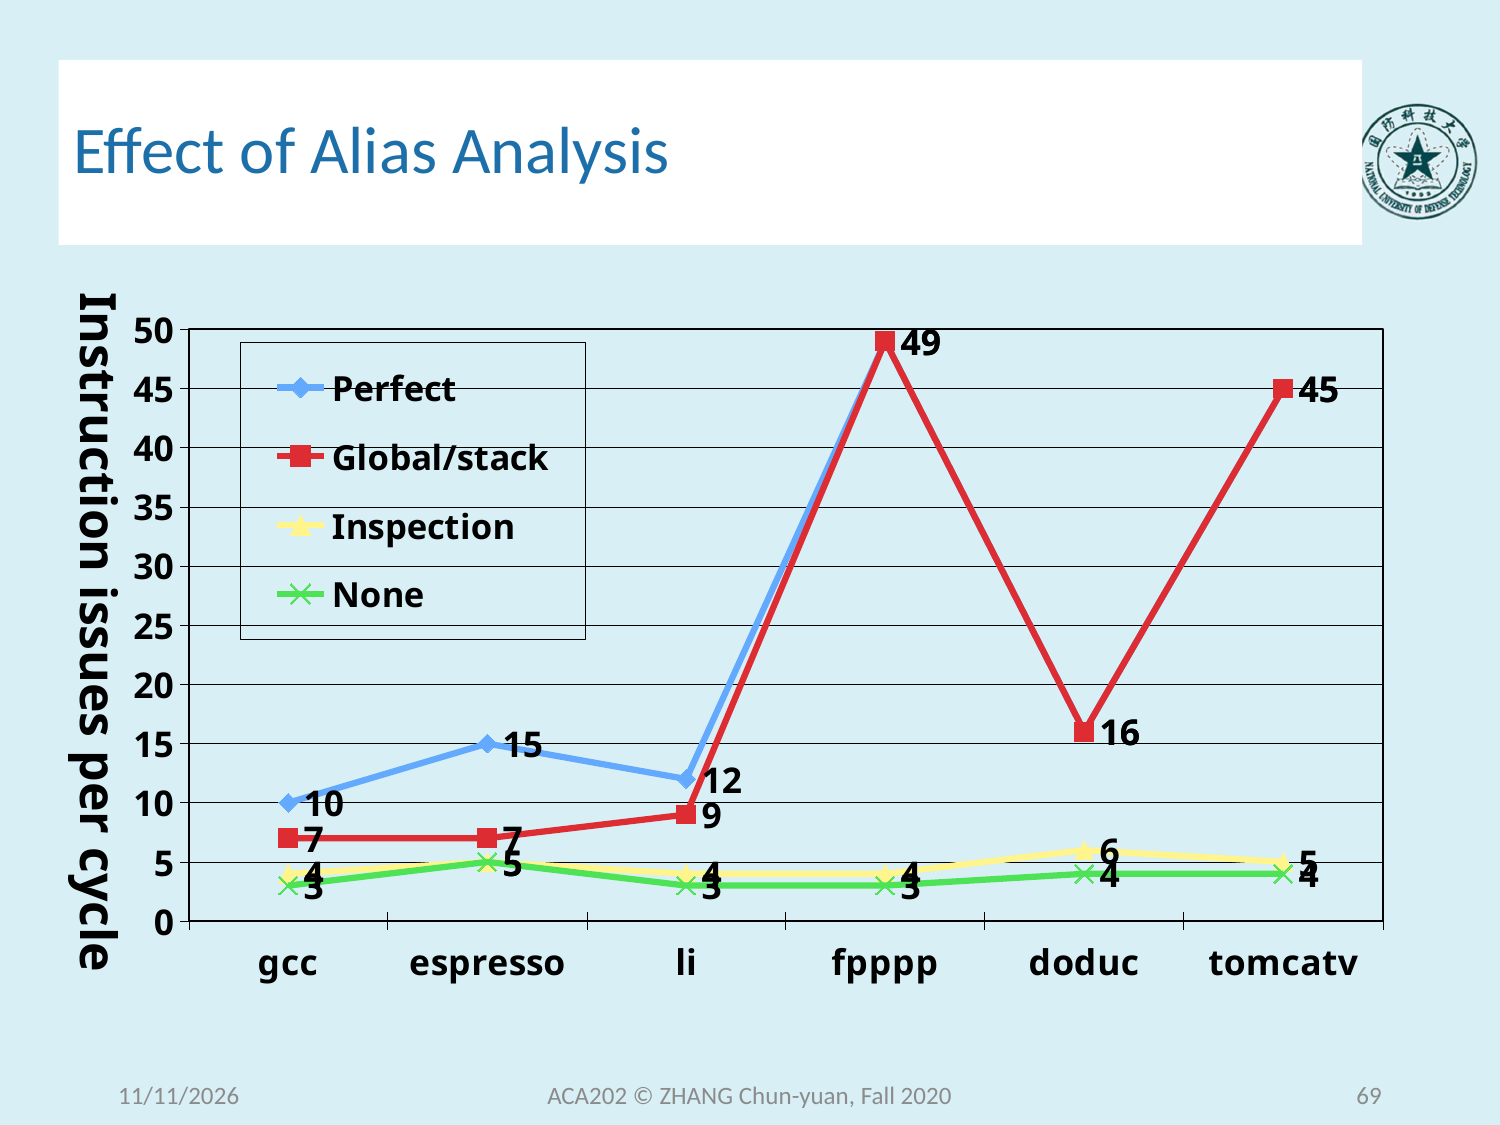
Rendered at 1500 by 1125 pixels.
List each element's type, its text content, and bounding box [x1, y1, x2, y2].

footer ACA202 © ZHANG Chun-yuan, Fall 2020 [496, 1064, 1004, 1125]
title Effect of Alias Analysis [58, 59, 1363, 245]
text_box Instruction issues per cycle [46, 277, 138, 947]
picture [1363, 102, 1480, 224]
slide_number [103, 1064, 441, 1125]
slide_number 69 [1059, 1064, 1397, 1125]
chart [103, 299, 1397, 1014]
